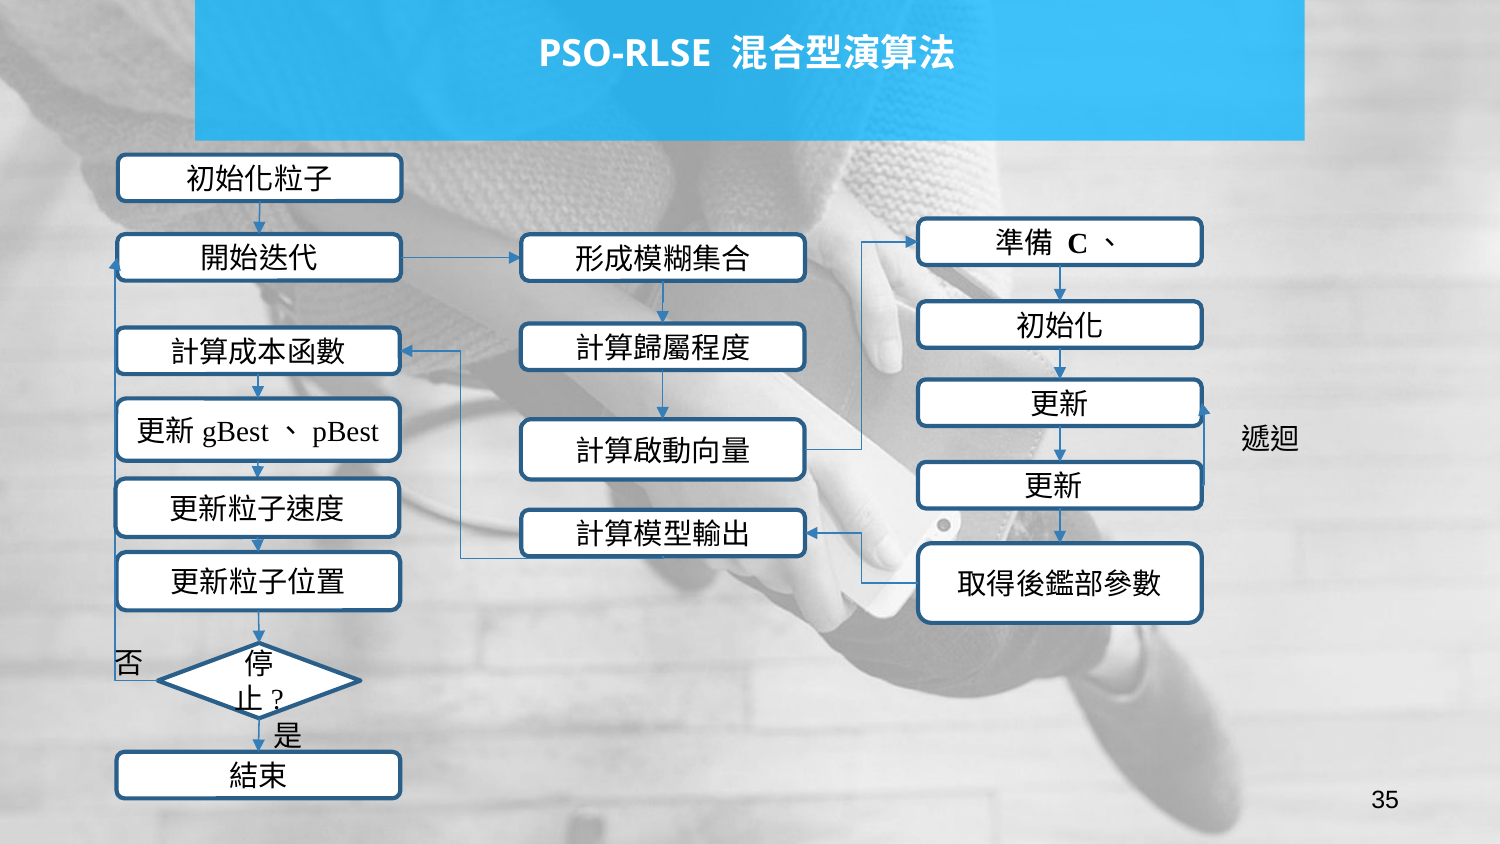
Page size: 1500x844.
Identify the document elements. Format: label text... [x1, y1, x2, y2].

title PSO-RLSE 混合型演算法 [192, 14, 1302, 97]
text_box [99, 154, 1316, 799]
text_box [0, 0, 1500, 844]
slide_number 35 [1076, 775, 1415, 821]
picture [195, 0, 1305, 141]
